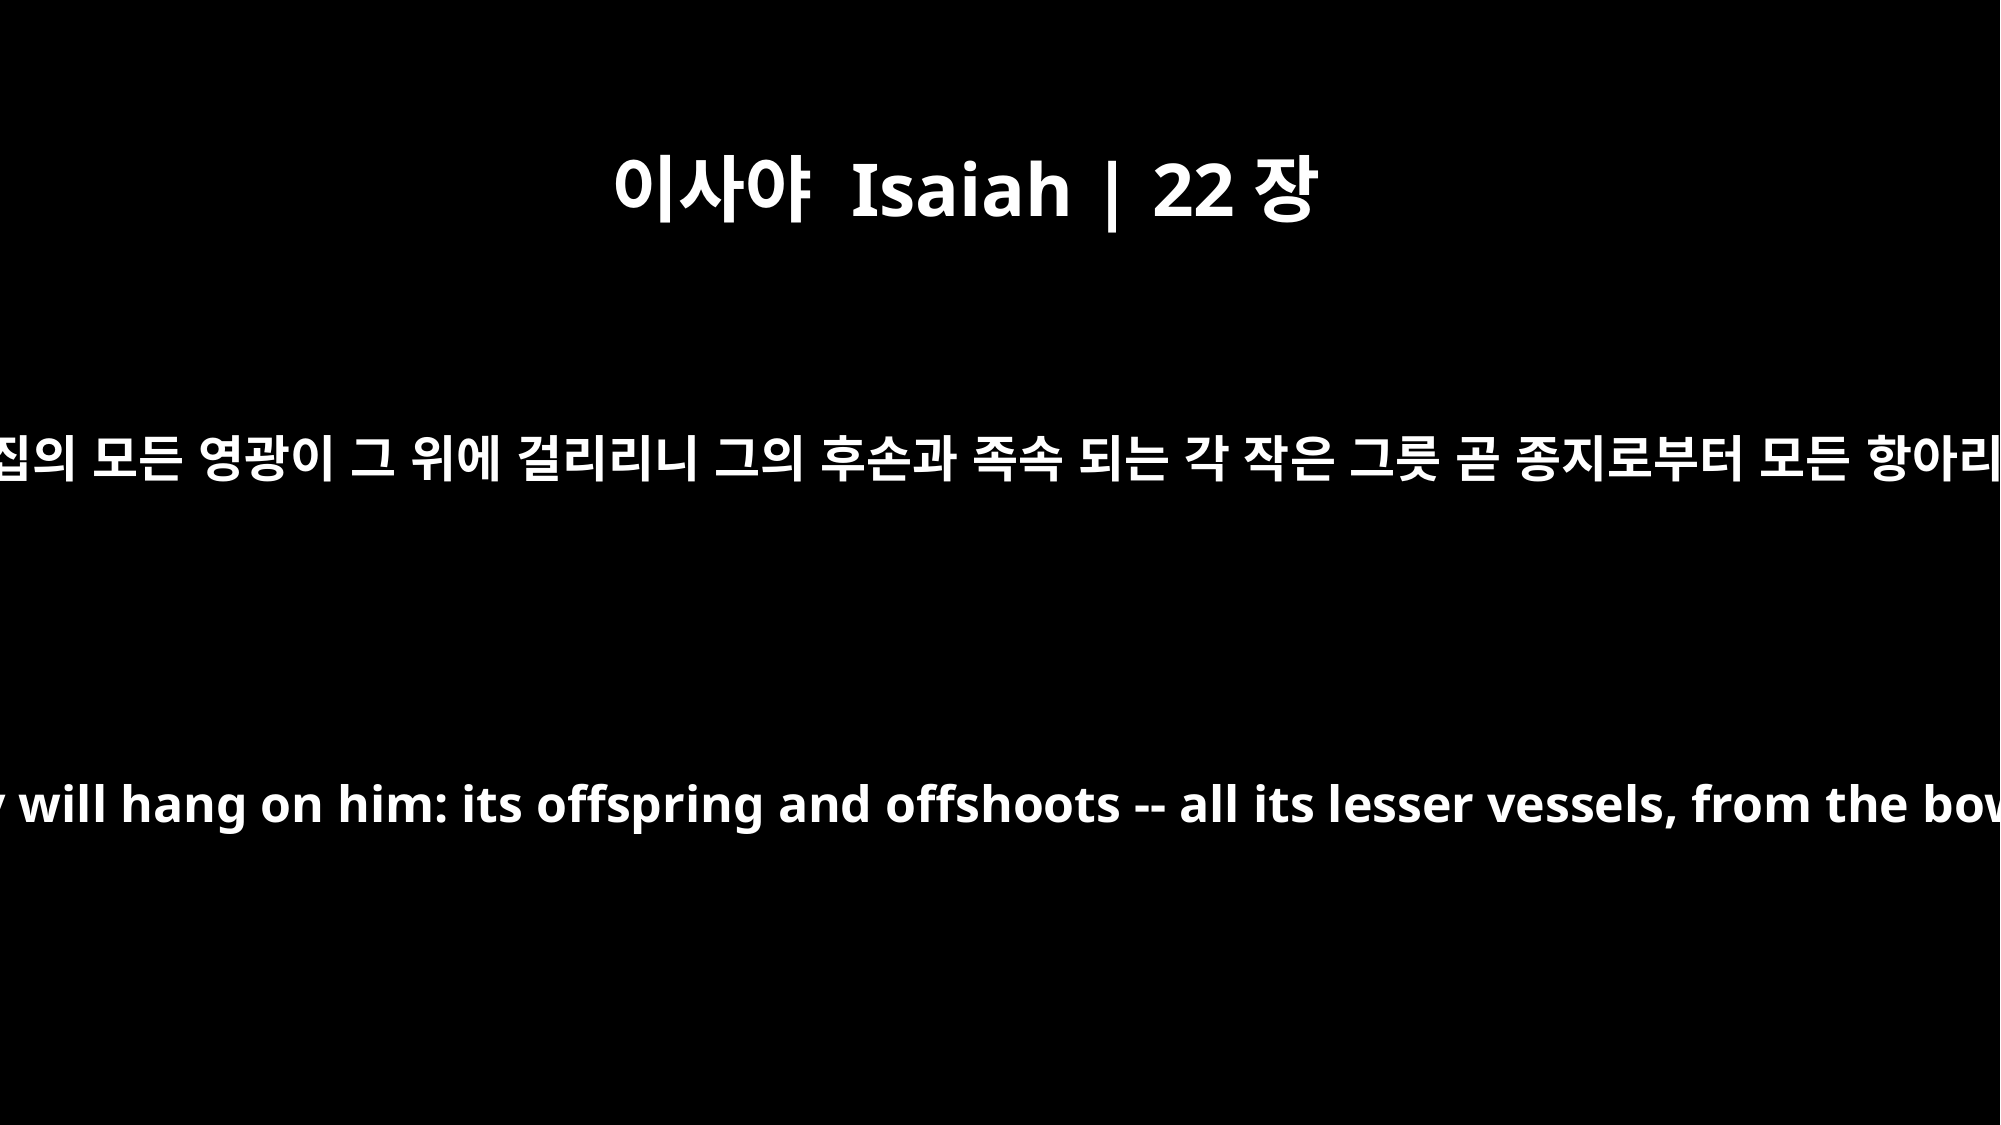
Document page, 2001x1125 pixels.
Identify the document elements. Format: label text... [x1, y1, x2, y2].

text_box All the glory of his family will hang on him: its offspring and offshoots -- all its lesser vessels, from the bowls to all the jars. [0, 764, 2000, 840]
text_box 이사야 Isaiah | 22장 [596, 136, 1336, 239]
text_box 24 그의 아버지 집의 모든 영광이 그 위에 걸리리니 그의 후손과 족속 되는 각 작은 그릇 곧 종지로부터 모든 항아리까지니라 [0, 359, 2000, 495]
